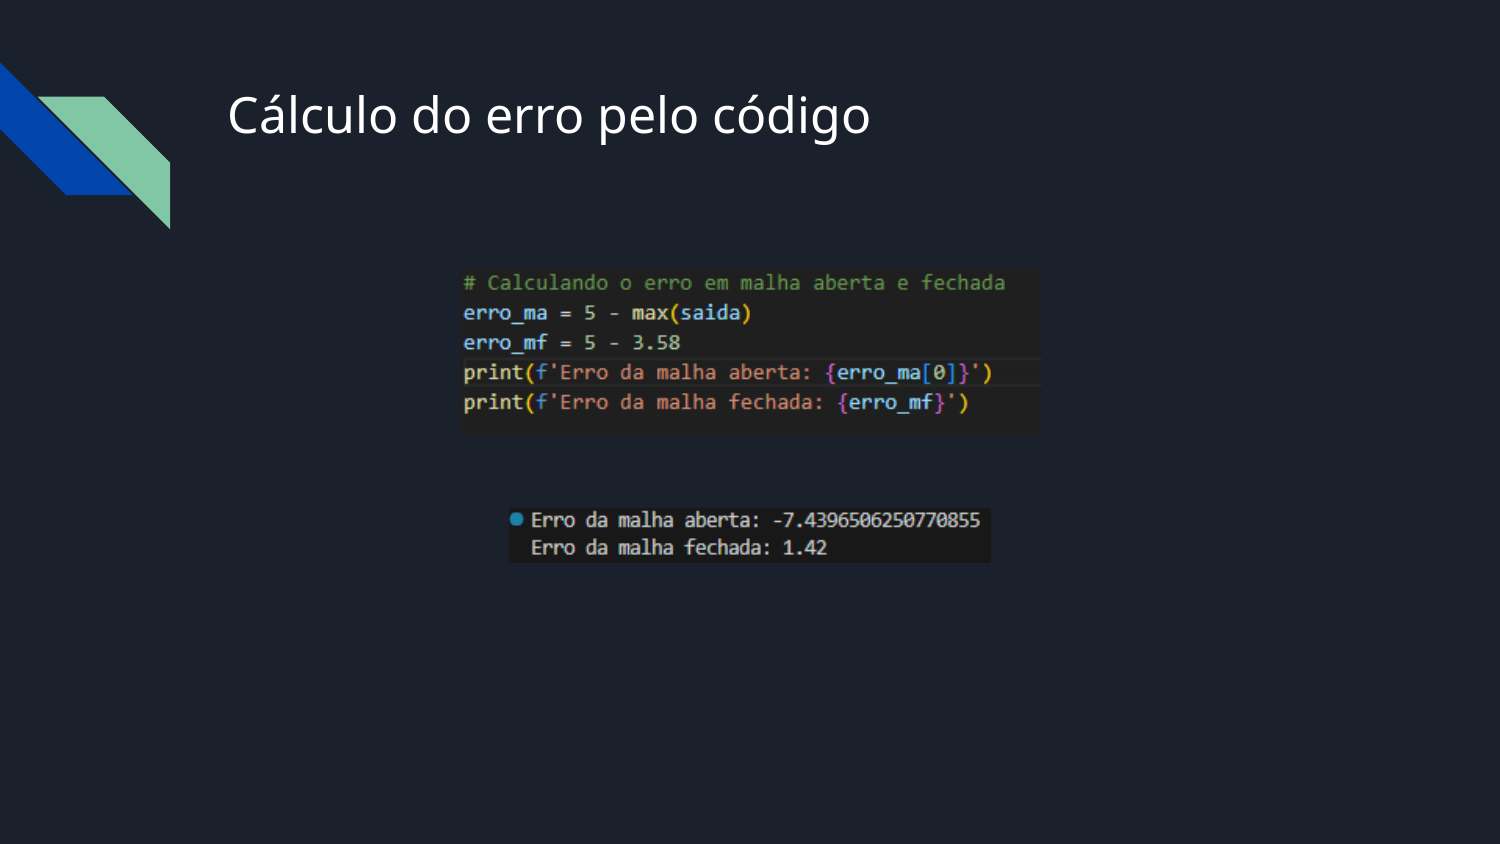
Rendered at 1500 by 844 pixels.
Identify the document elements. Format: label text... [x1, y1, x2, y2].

picture [509, 508, 991, 563]
picture [459, 268, 1041, 437]
title Cálculo do erro pelo código [212, 64, 1368, 215]
